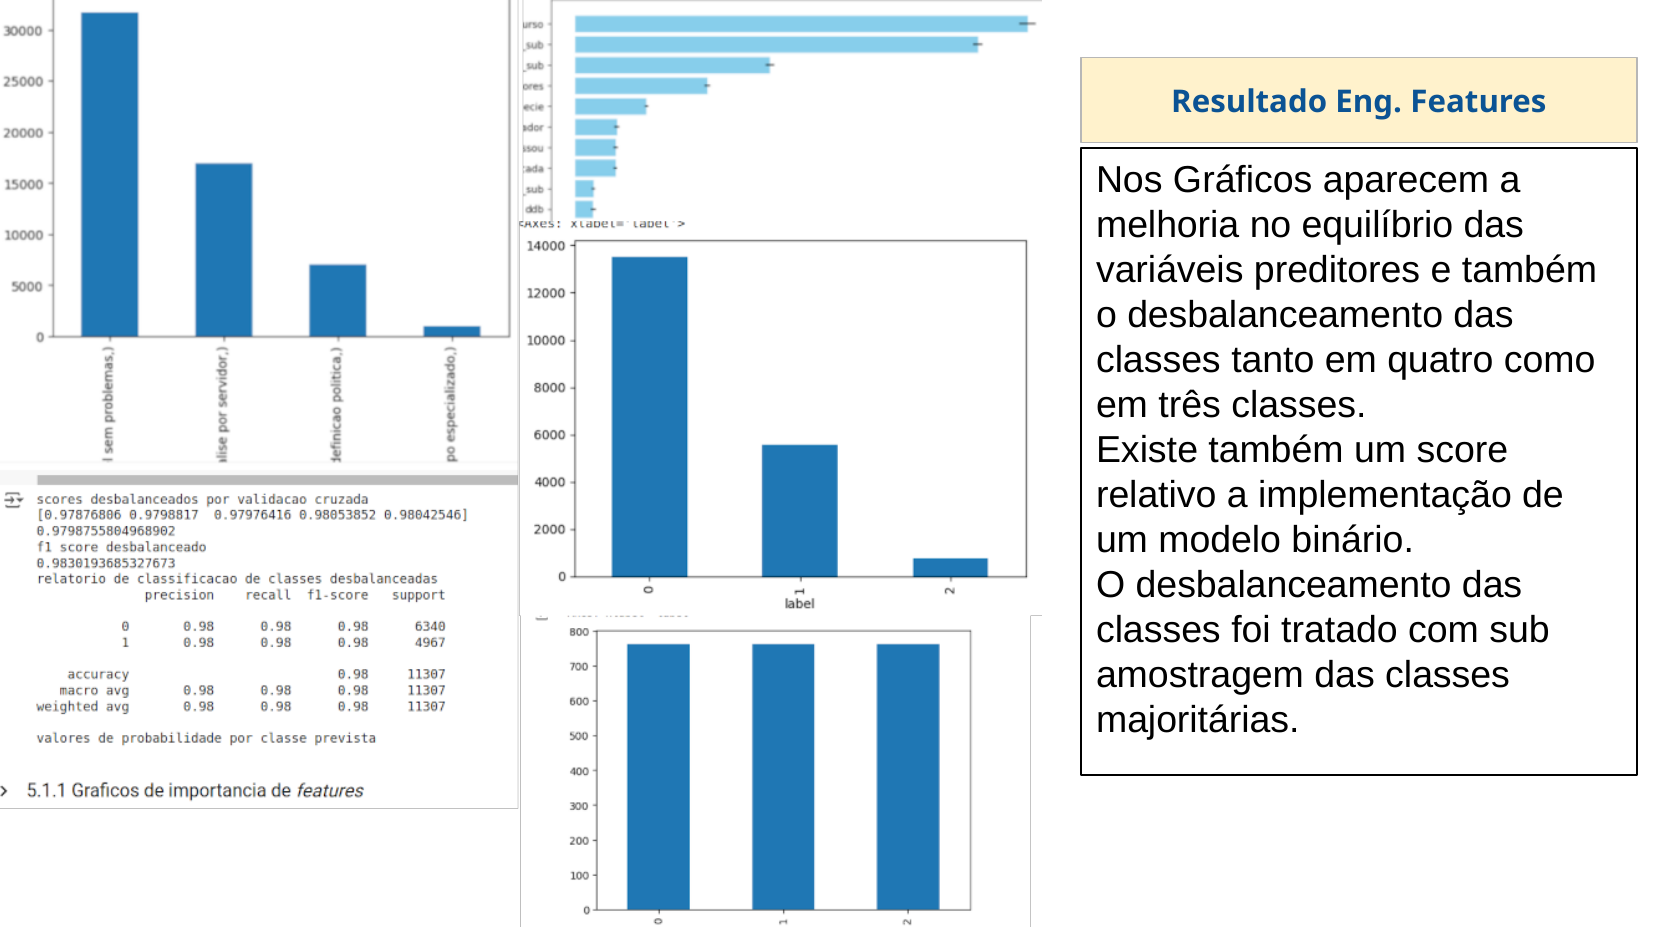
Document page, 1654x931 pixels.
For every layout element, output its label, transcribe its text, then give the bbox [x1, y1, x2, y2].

picture [0, 0, 1042, 927]
text_box Resultado Eng. Features [1081, 57, 1637, 143]
text_box Nos Gráficos aparecem a melhoria no equilíbrio das variáveis preditores e também o desbalanceamento das classes tanto em quatro como em três classes. Existe também um score relativo a implementação de um modelo binário. O desbalanceamento das classes foi tratado com sub amostragem das classes majoritárias. [1081, 148, 1637, 775]
